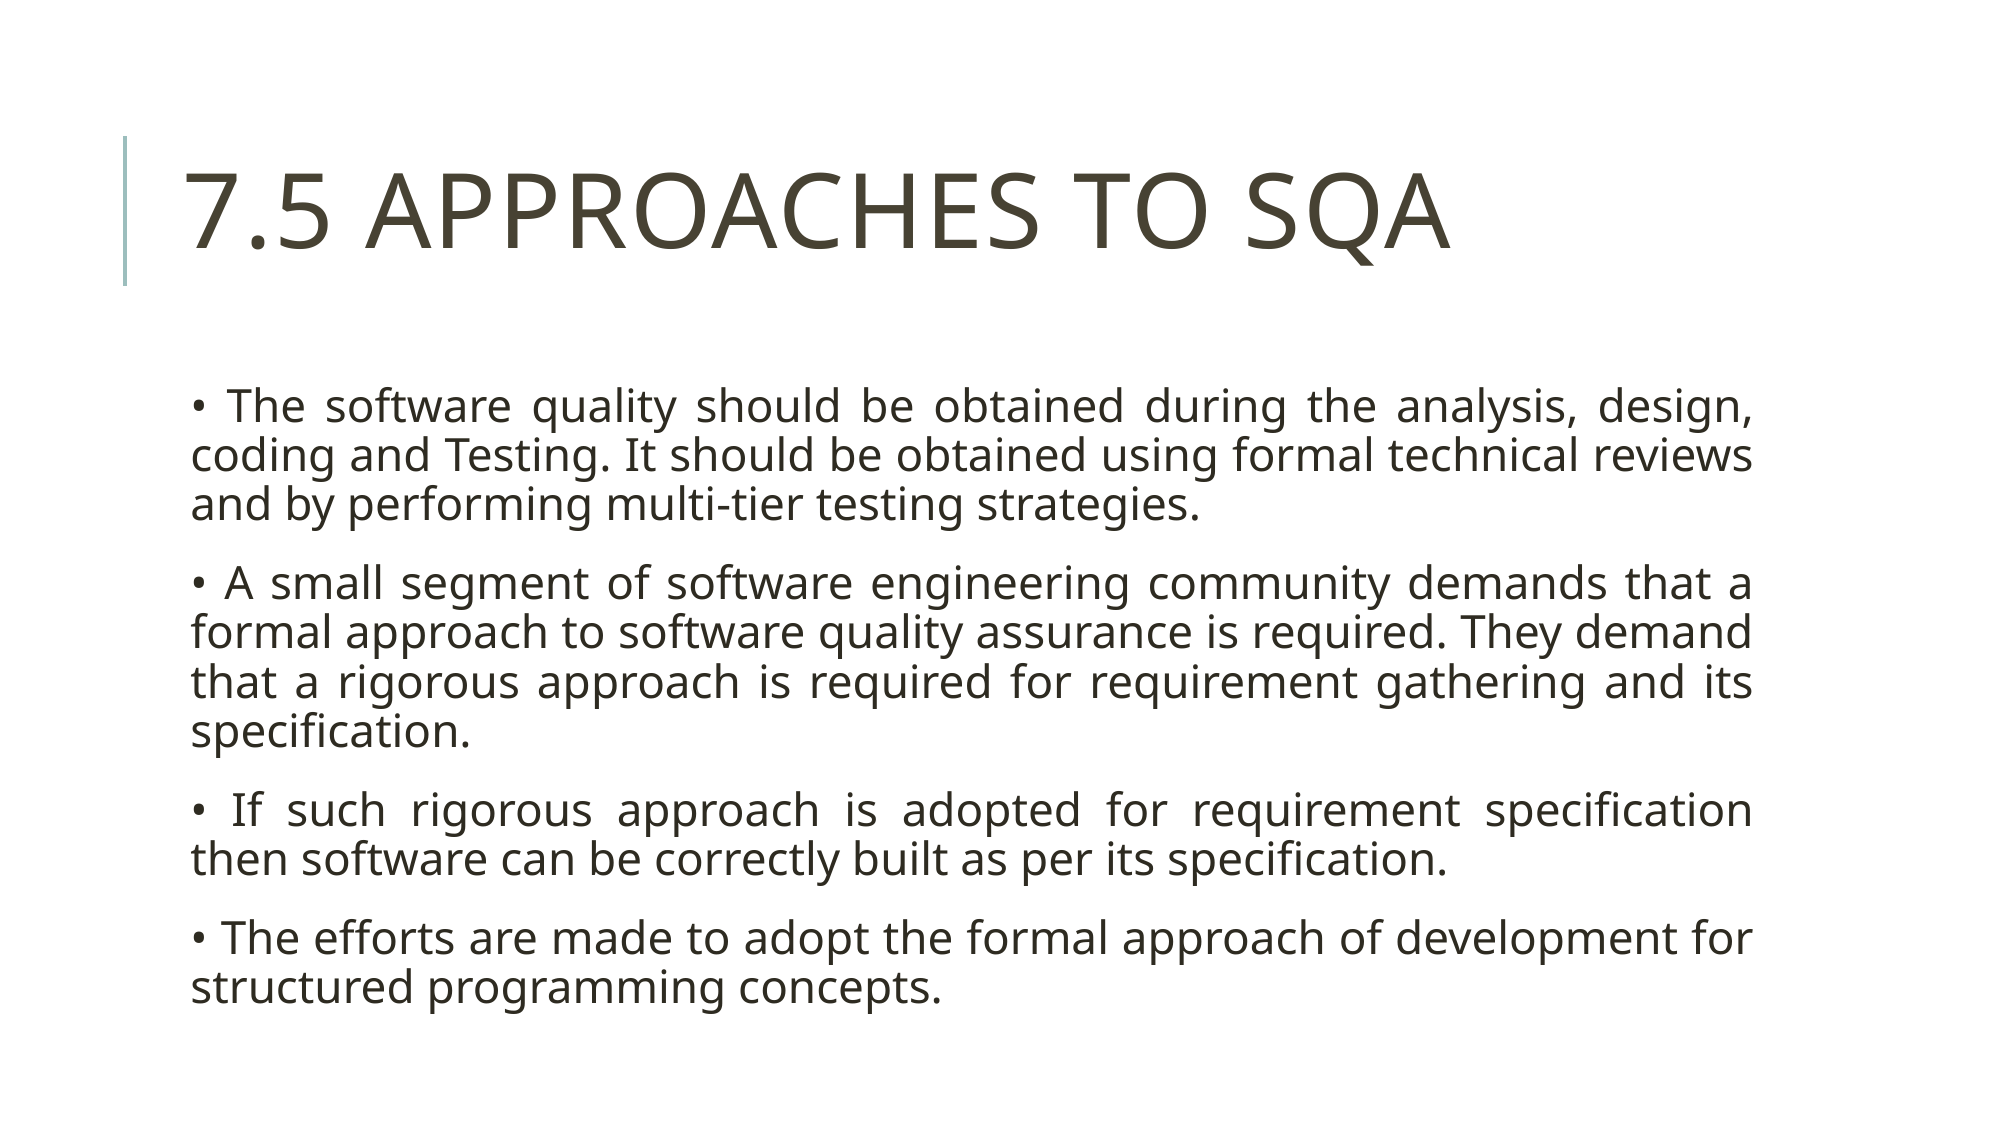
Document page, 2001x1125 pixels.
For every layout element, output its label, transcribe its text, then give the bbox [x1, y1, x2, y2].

title 7.5 Approaches to SQA [168, 96, 1763, 342]
list • The software quality should be obtained during the analysis, design, coding and Testing. It should be obtained using formal technical reviews and by performing multi-tier testing strategies. • A small segment of software engineering community demands that a formal approach to software quality assurance is required. They demand that a rigorous approach is required for requirement gathering and its specification. • If such rigorous approach is adopted for requirement specification then software can be correctly built as per its specification. • The efforts are made to adopt the formal approach of development for structured programming concepts. [168, 375, 1763, 1035]
